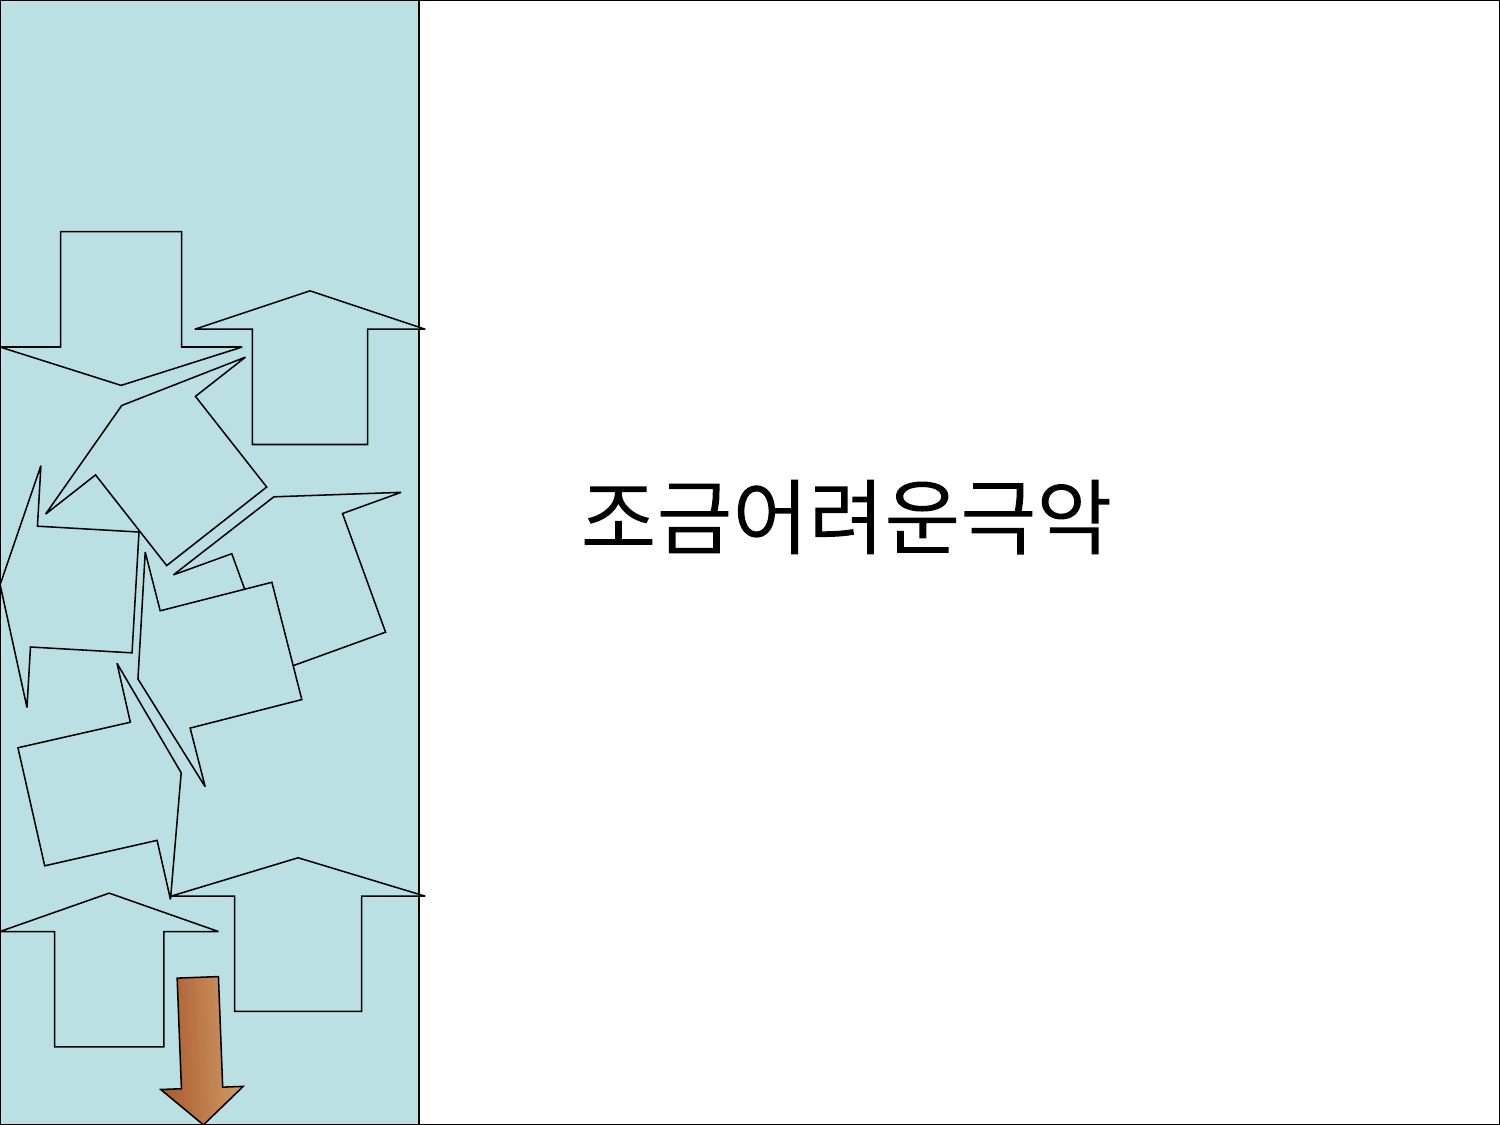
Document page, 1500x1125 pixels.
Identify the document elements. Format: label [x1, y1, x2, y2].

text_box [194, 290, 426, 445]
text_box [160, 976, 244, 1125]
text_box [0, 465, 140, 708]
text_box [0, 0, 420, 1125]
text_box [420, 0, 1500, 1125]
text_box [0, 231, 243, 386]
text_box [45, 357, 267, 566]
text_box [171, 857, 426, 1012]
text_box [173, 492, 402, 666]
text_box [137, 552, 302, 787]
text_box [0, 893, 219, 1047]
text_box [17, 663, 182, 900]
